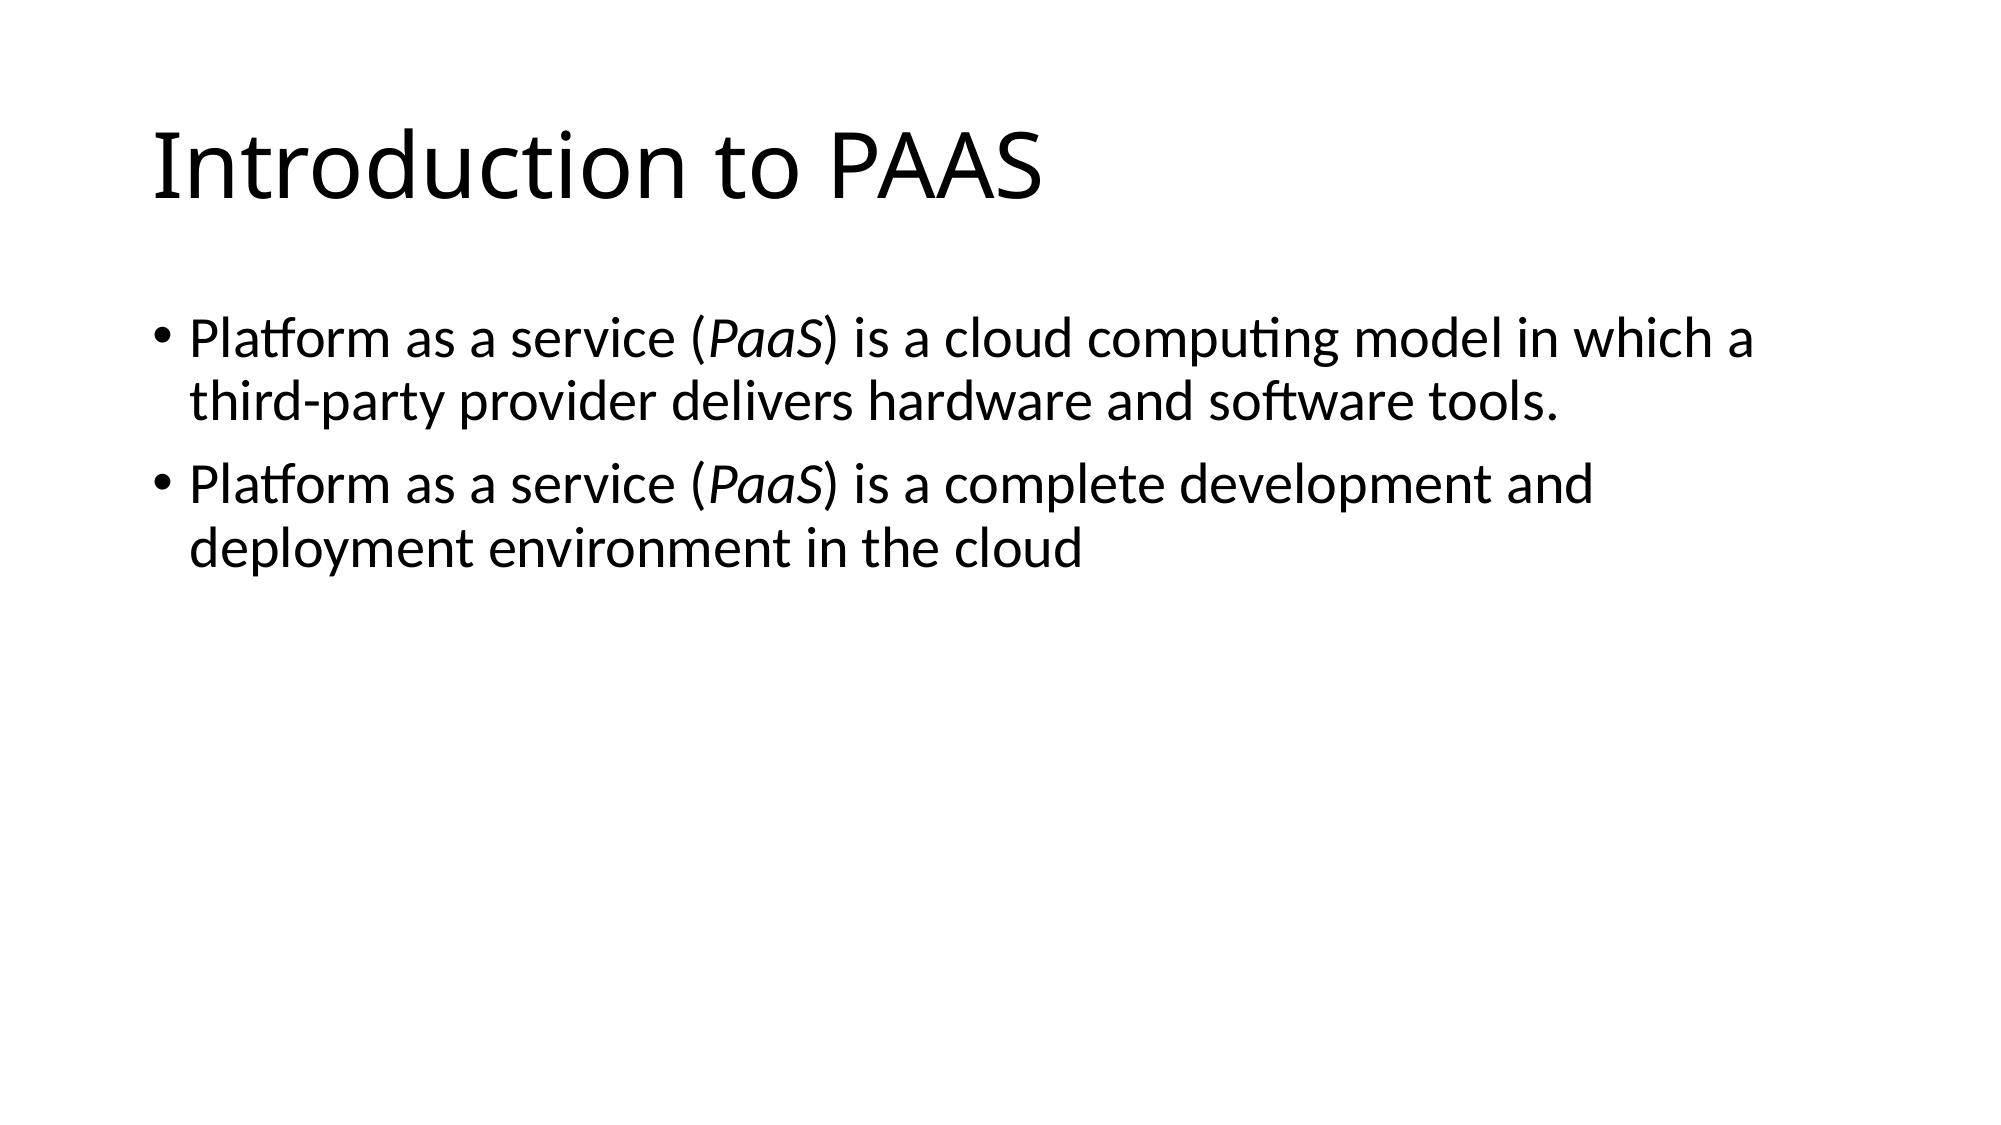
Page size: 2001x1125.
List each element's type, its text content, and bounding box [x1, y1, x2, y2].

list Platform as a service (PaaS) is a cloud computing model in which a third-party provider delivers hardware and software tools. Platform as a service (PaaS) is a complete development and deployment environment in the cloud [137, 299, 1863, 1014]
title Introduction to PAAS [137, 59, 1863, 278]
